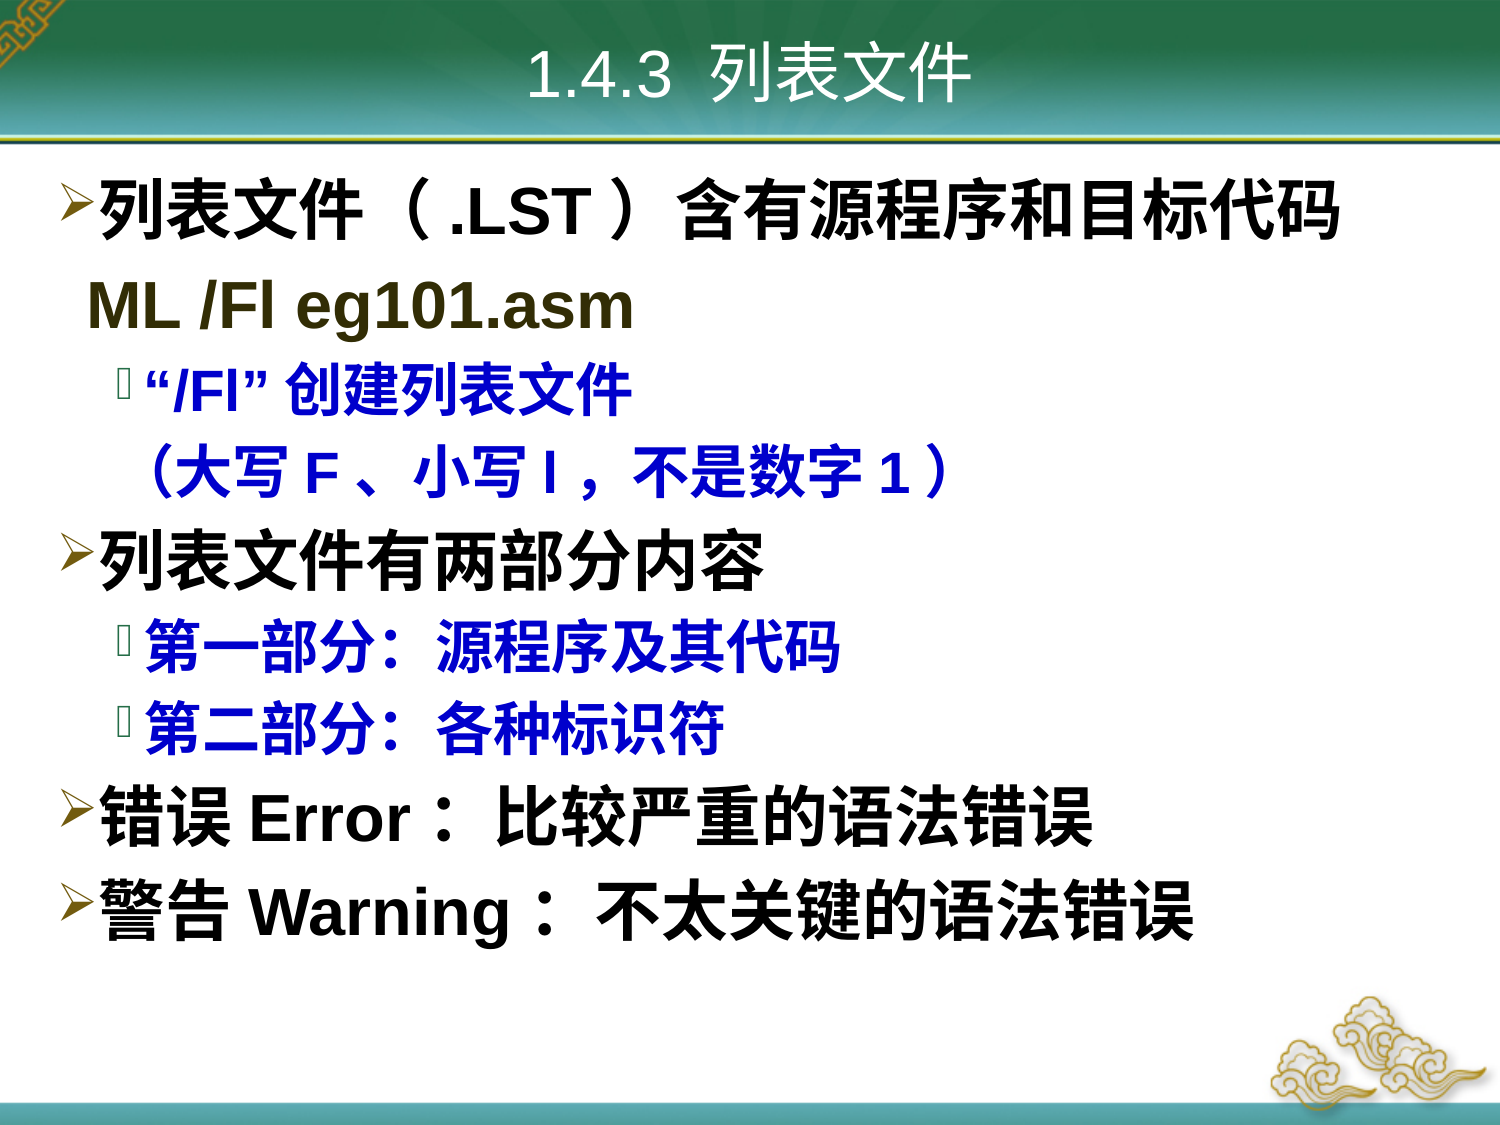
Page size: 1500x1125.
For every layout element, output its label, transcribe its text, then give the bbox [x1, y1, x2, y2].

title 1.4.3 列表文件 [74, 18, 1426, 124]
list 列表文件（.LST）含有源程序和目标代码 ML /Fl eg101.asm “/Fl”创建列表文件 （大写F、小写l，不是数字1） 列表文件有两部分内容 第一部分：源程序及其代码 第二部分：各种标识符 错误Error：比较严重的语法错误 警告Warning：不太关键的语法错误 [40, 160, 1460, 1059]
picture [0, 0, 1500, 1125]
